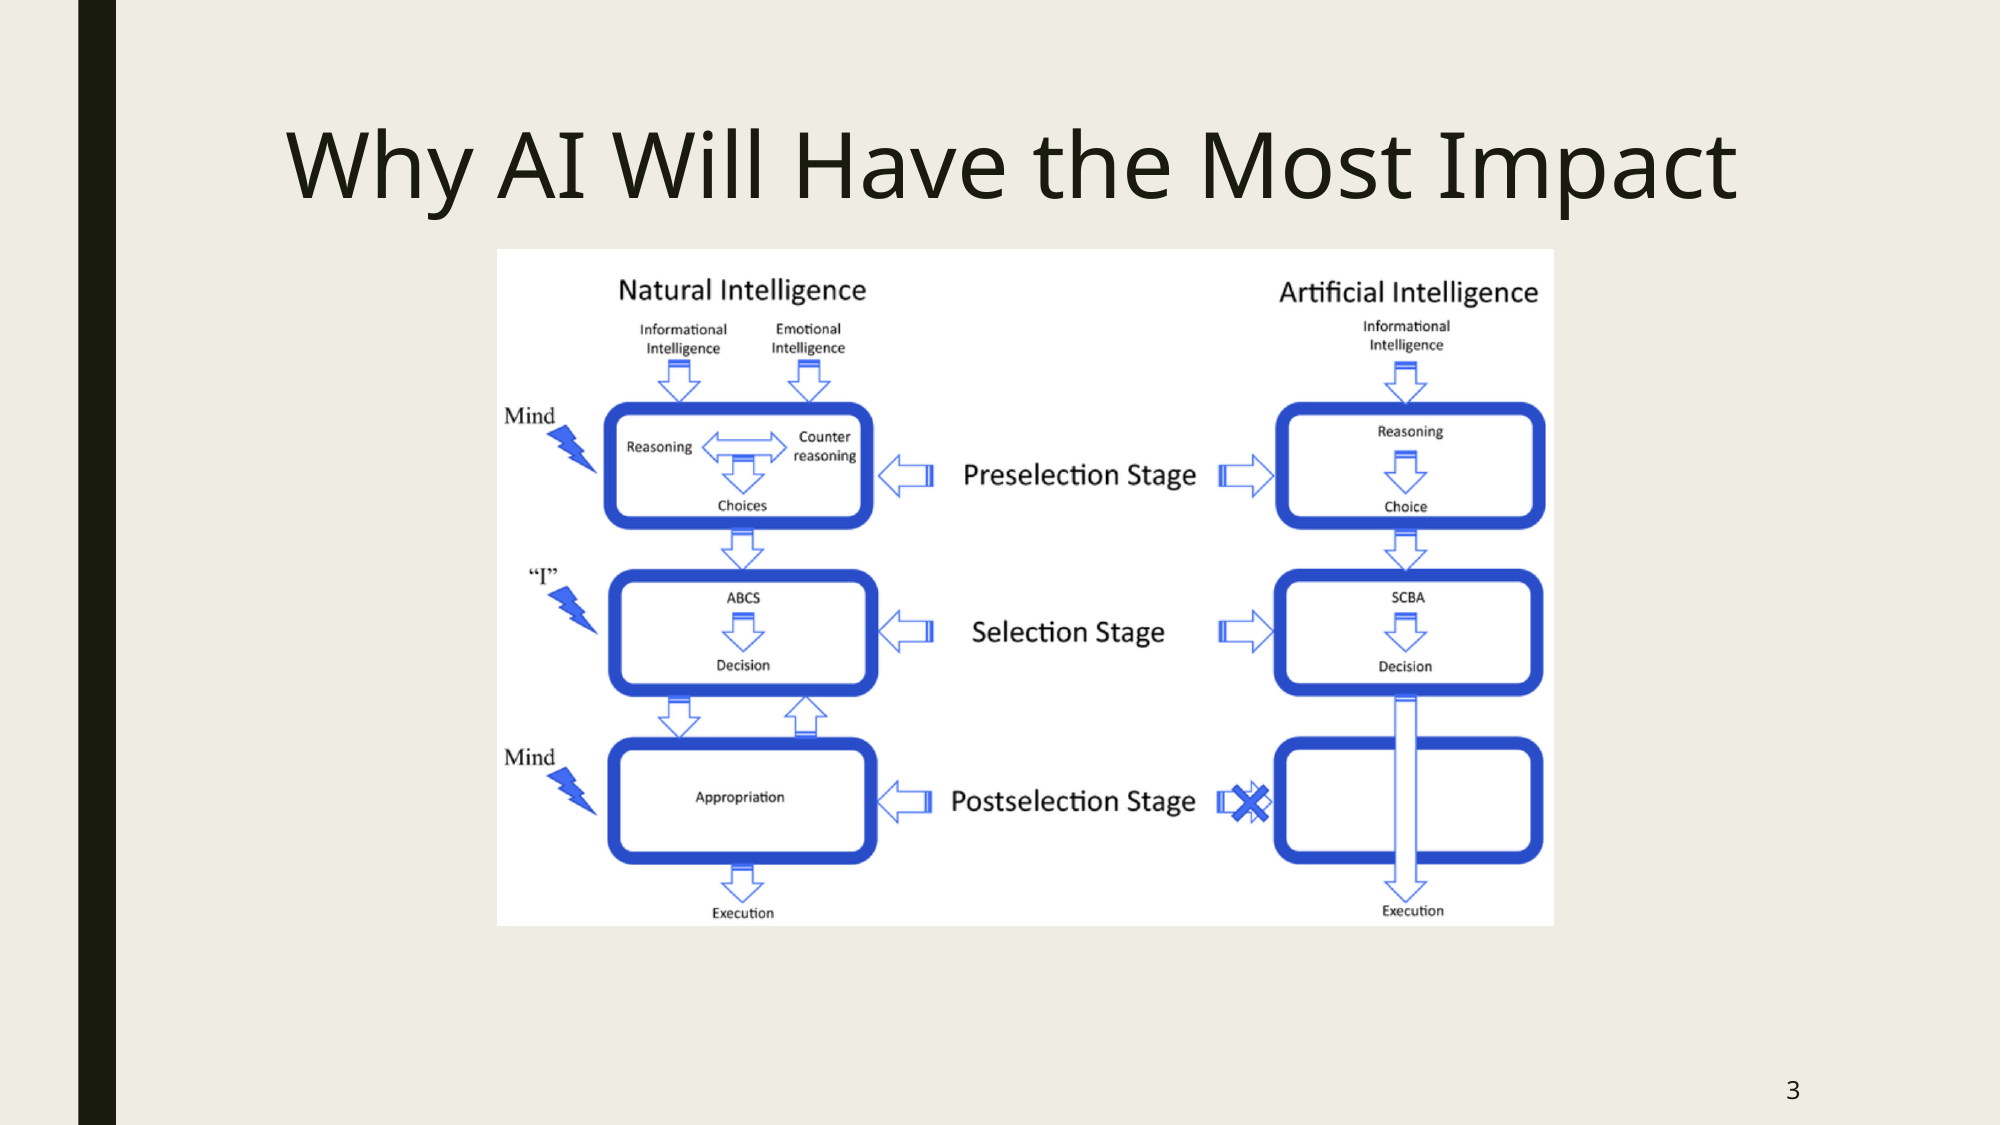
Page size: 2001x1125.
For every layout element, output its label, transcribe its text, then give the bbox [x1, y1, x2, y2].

title Why AI Will Have the Most Impact [225, 112, 1800, 357]
slide_number 3 [1553, 1058, 1816, 1125]
picture [497, 249, 1554, 926]
